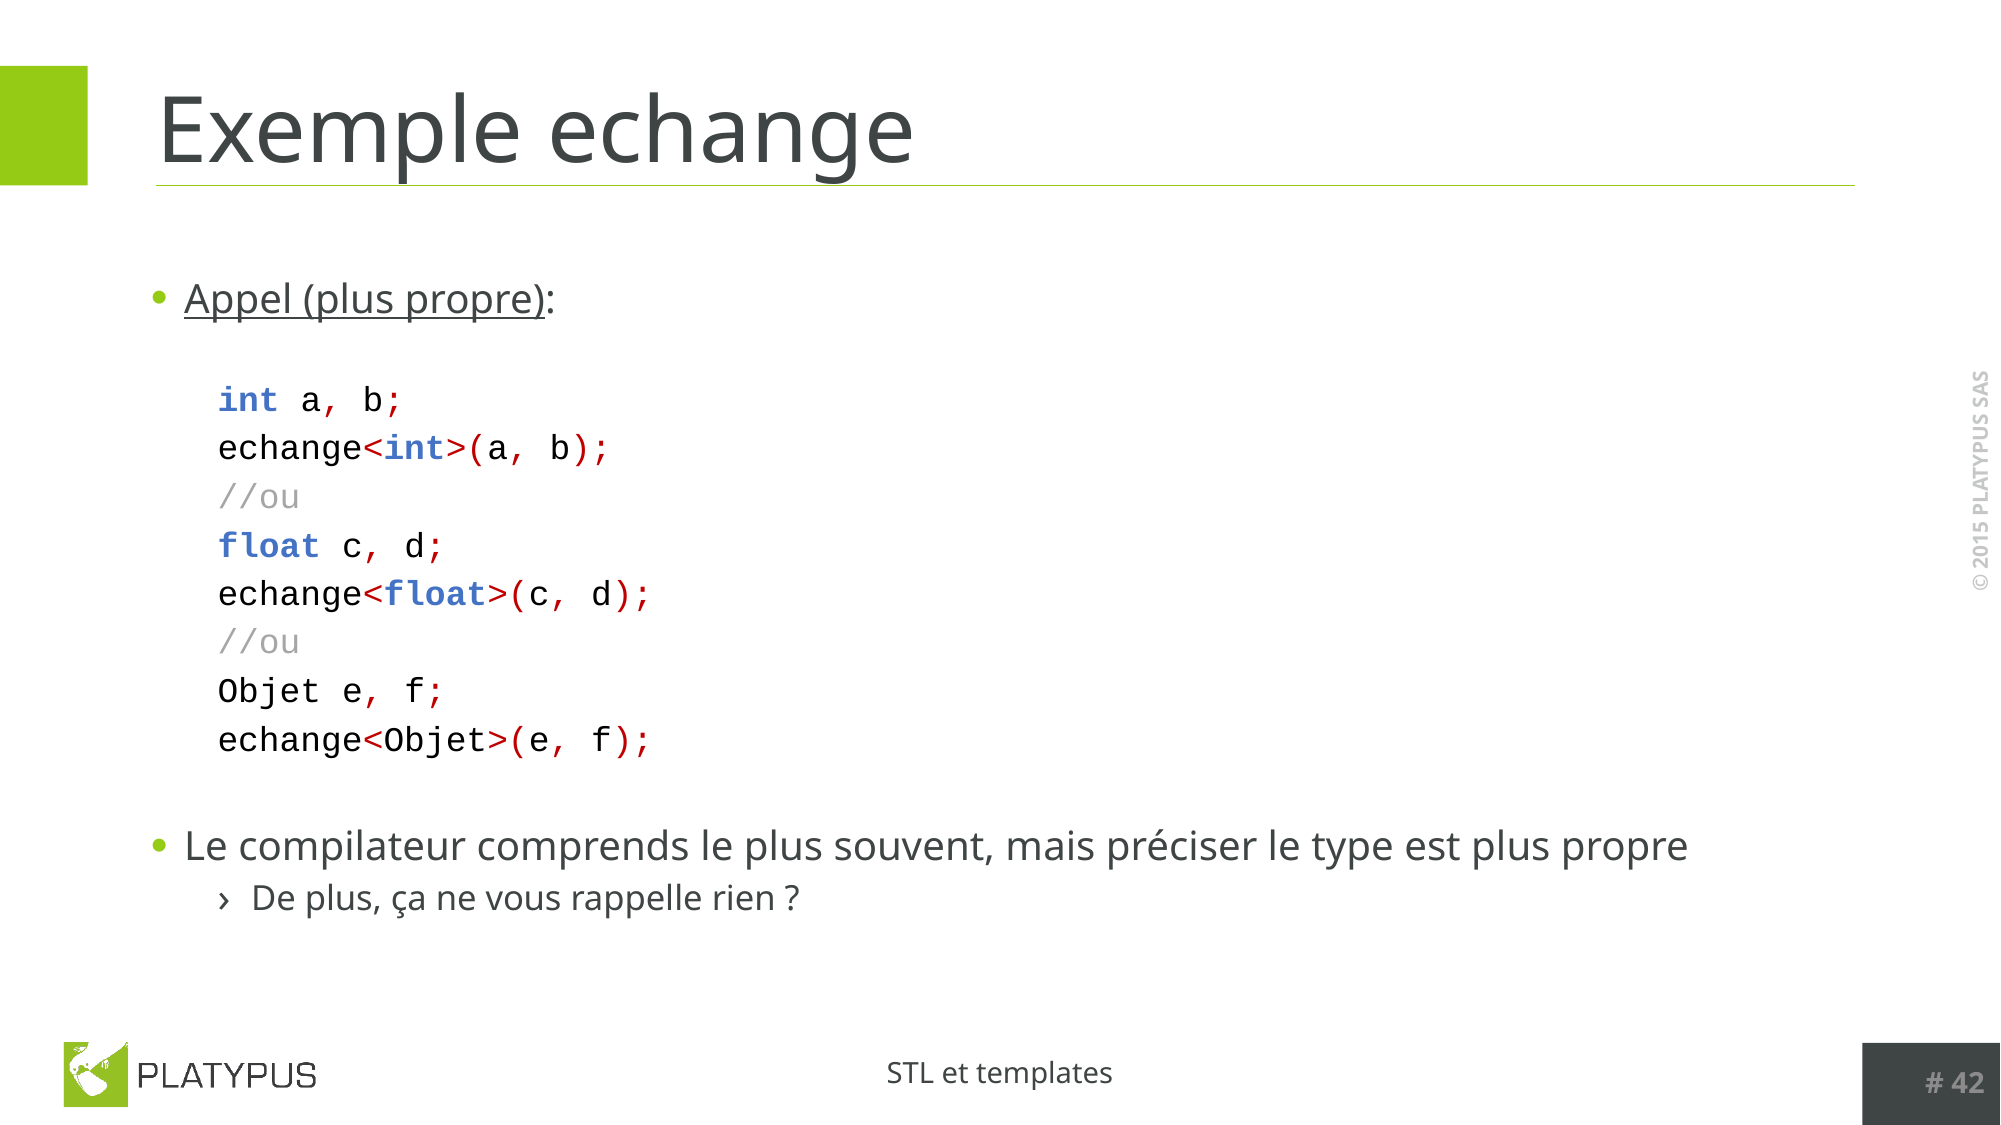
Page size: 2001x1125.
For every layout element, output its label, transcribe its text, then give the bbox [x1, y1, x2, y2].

title Exemple echange [141, 23, 1867, 242]
list Appel (plus propre): int a, b; echange<int>(a, b); //ou float c, d; echange<float>(c, d); //ou Objet e, f; echange<Objet>(e, f); Le compilateur comprends le plus souvent, mais préciser le type est plus propre De plus, ça ne vous rappelle rien ? [135, 265, 1861, 980]
slide_number # 42 [1862, 1042, 2000, 1125]
picture [59, 1035, 322, 1110]
list STL et templates [639, 1051, 1361, 1088]
